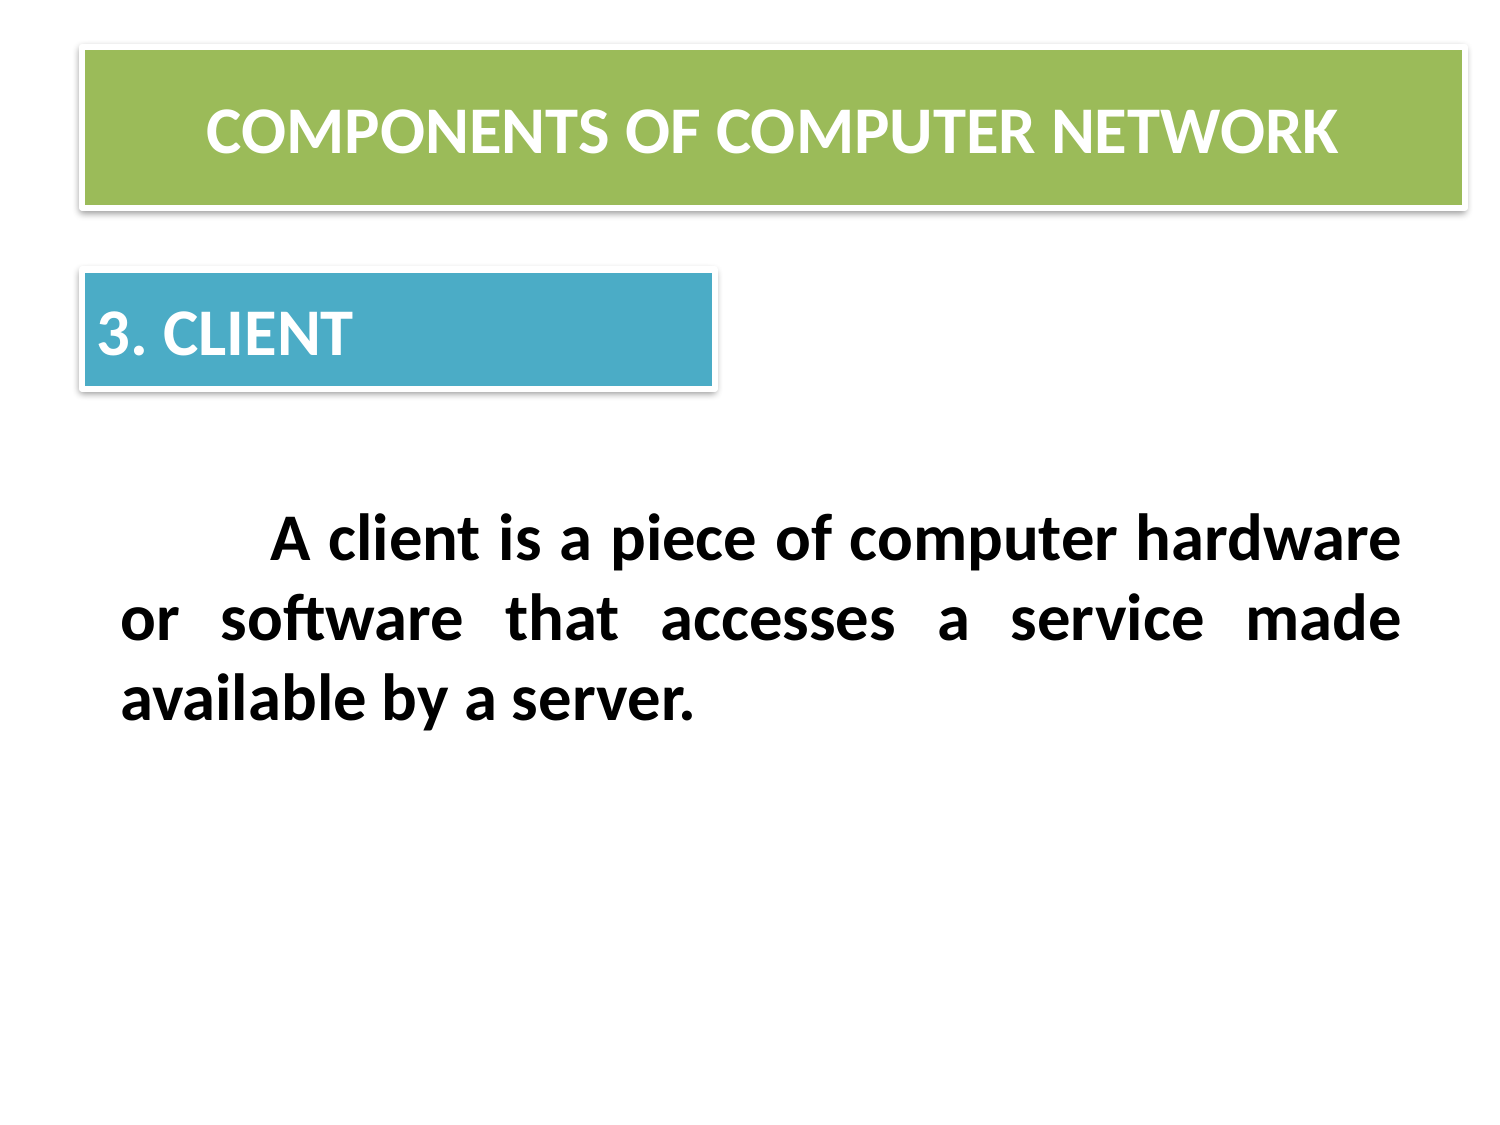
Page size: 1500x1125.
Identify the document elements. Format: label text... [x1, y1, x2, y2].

text_box 3. CLIENT [79, 266, 718, 392]
text_box COMPONENTS OF COMPUTER NETWORK [79, 44, 1468, 211]
text_box A client is a piece of computer hardware or software that accesses a service made available by a server. [105, 486, 1418, 742]
